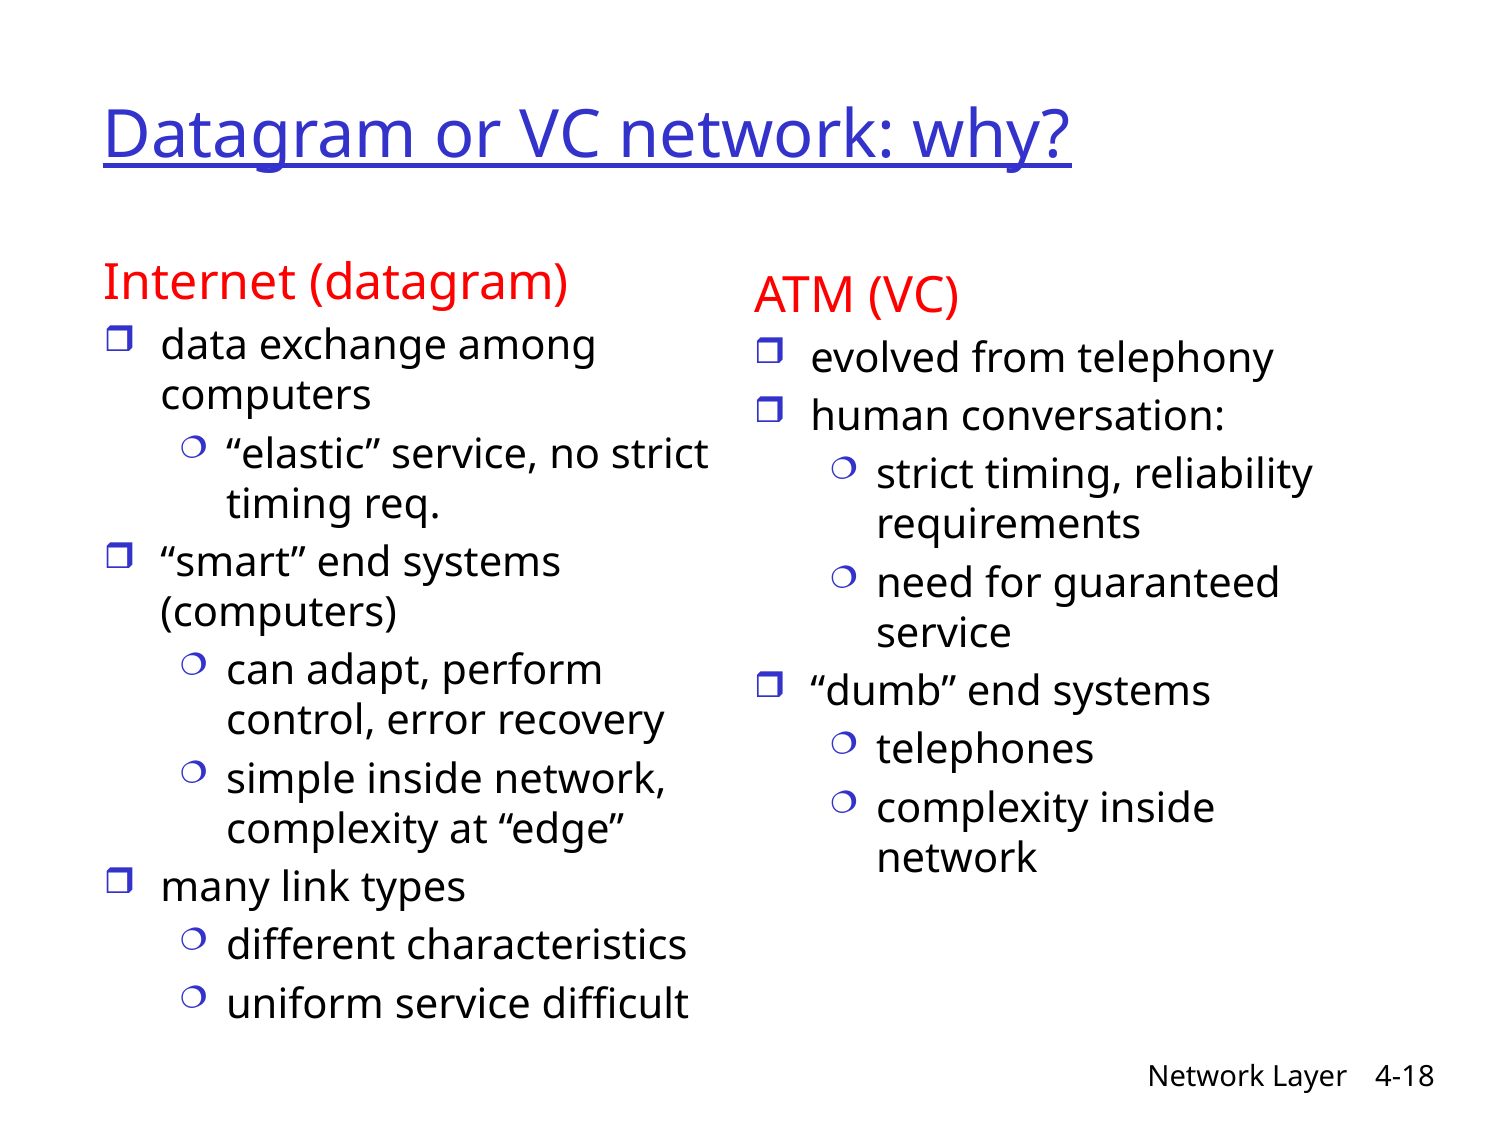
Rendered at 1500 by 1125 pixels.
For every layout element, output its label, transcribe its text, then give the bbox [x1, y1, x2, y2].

slide_number 4-18 [1338, 1049, 1451, 1125]
list Internet (datagram) data exchange among computers “elastic” service, no strict timing req. “smart” end systems (computers) can adapt, perform control, error recovery simple inside network, complexity at “edge” many link types different characteristics uniform service difficult [88, 241, 751, 1005]
list ATM (VC) evolved from telephony human conversation: strict timing, reliability requirements need for guaranteed service “dumb” end systems telephones complexity inside network [738, 254, 1365, 1018]
title Datagram or VC network: why? [87, 37, 1454, 226]
footer Network Layer [887, 1049, 1338, 1125]
